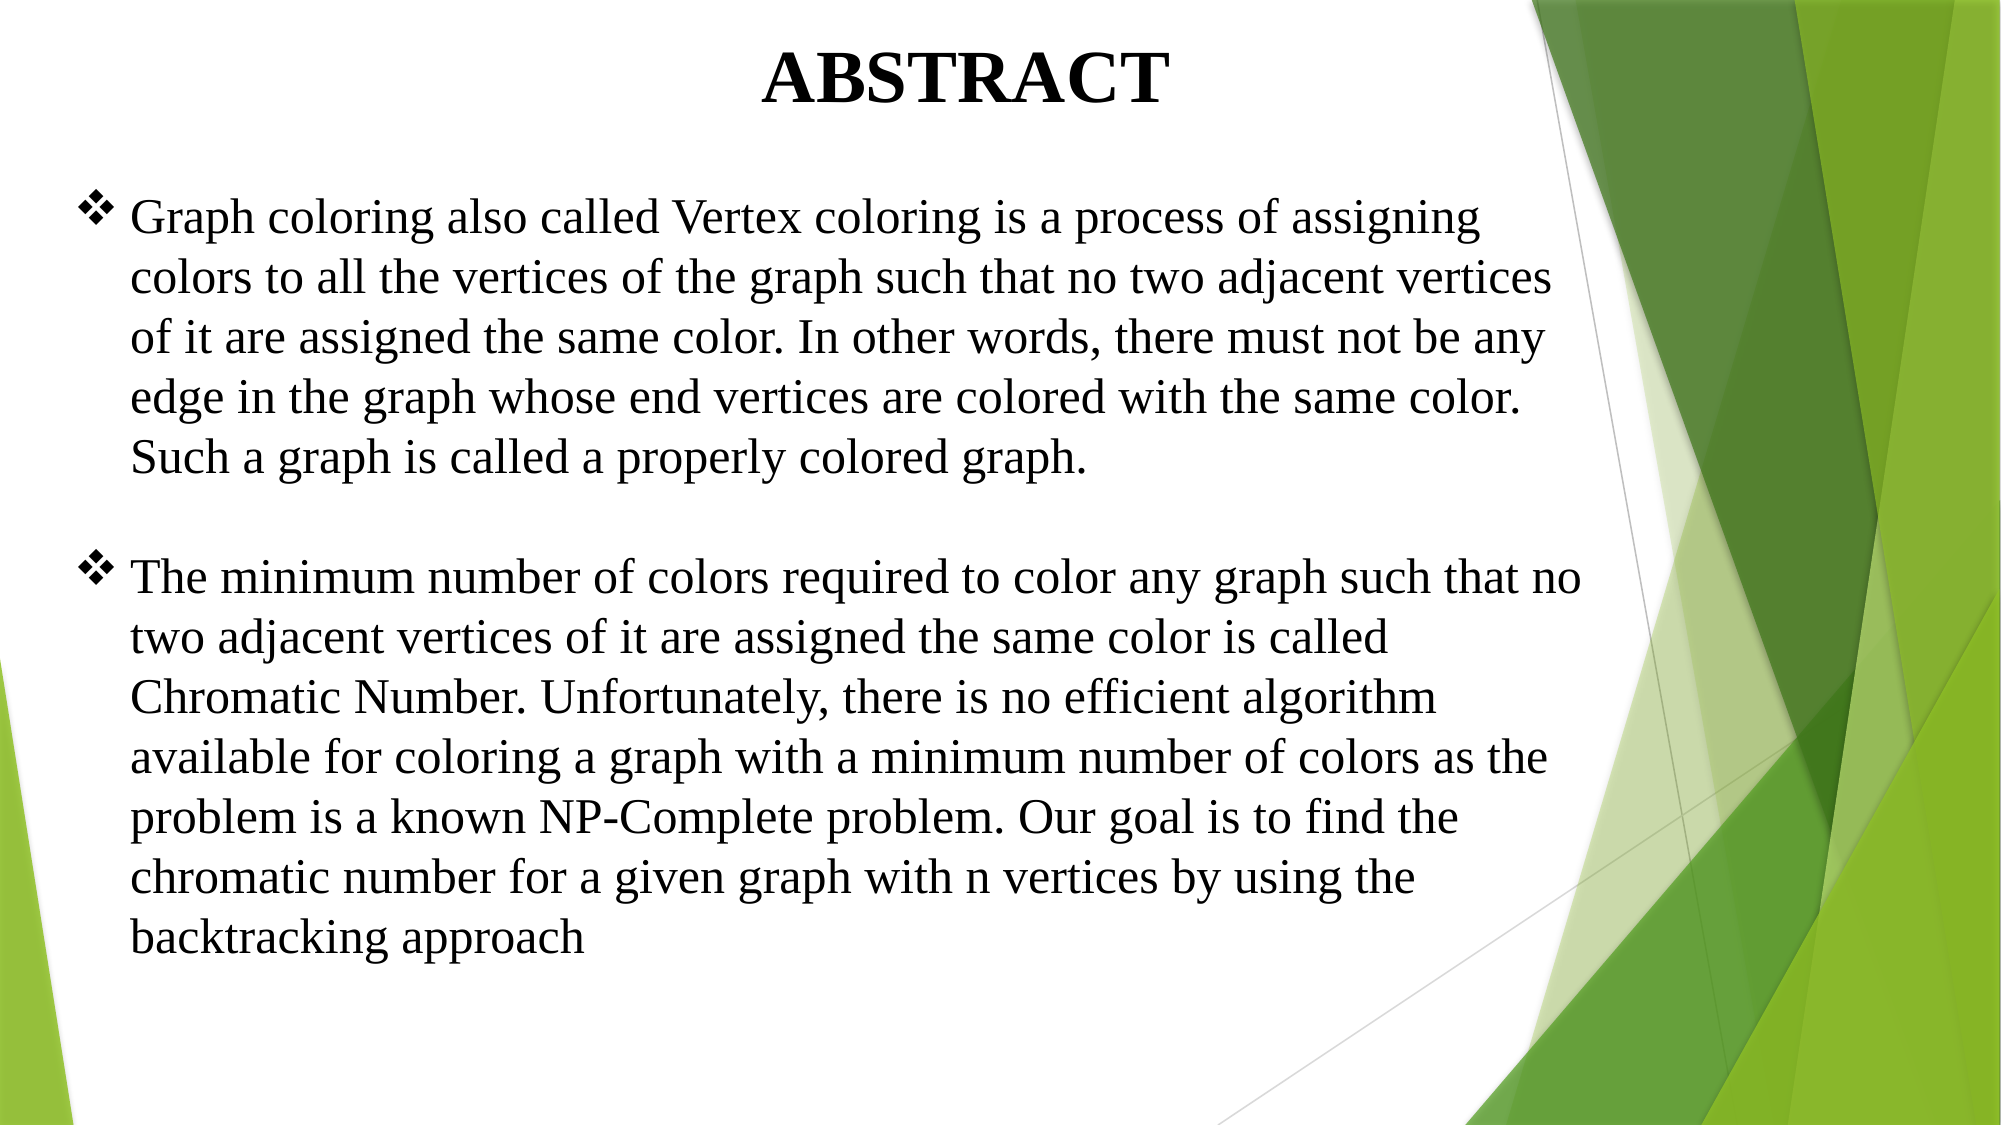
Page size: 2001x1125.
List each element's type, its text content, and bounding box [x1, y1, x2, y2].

text_box Graph coloring also called Vertex coloring is a process of assigning colors to all the vertices of the graph such that no two adjacent vertices of it are assigned the same color. In other words, there must not be any edge in the graph whose end vertices are colored with the same color. Such a graph is called a properly colored graph. The minimum number of colors required to color any graph such that no two adjacent vertices of it are assigned the same color is called Chromatic Number. Unfortunately, there is no efficient algorithm available for coloring a graph with a minimum number of colors as the problem is a known NP-Complete problem. Our goal is to find the chromatic number for a given graph with n vertices by using the backtracking approach [59, 176, 1599, 972]
title ABSTRACT [460, 20, 1473, 152]
